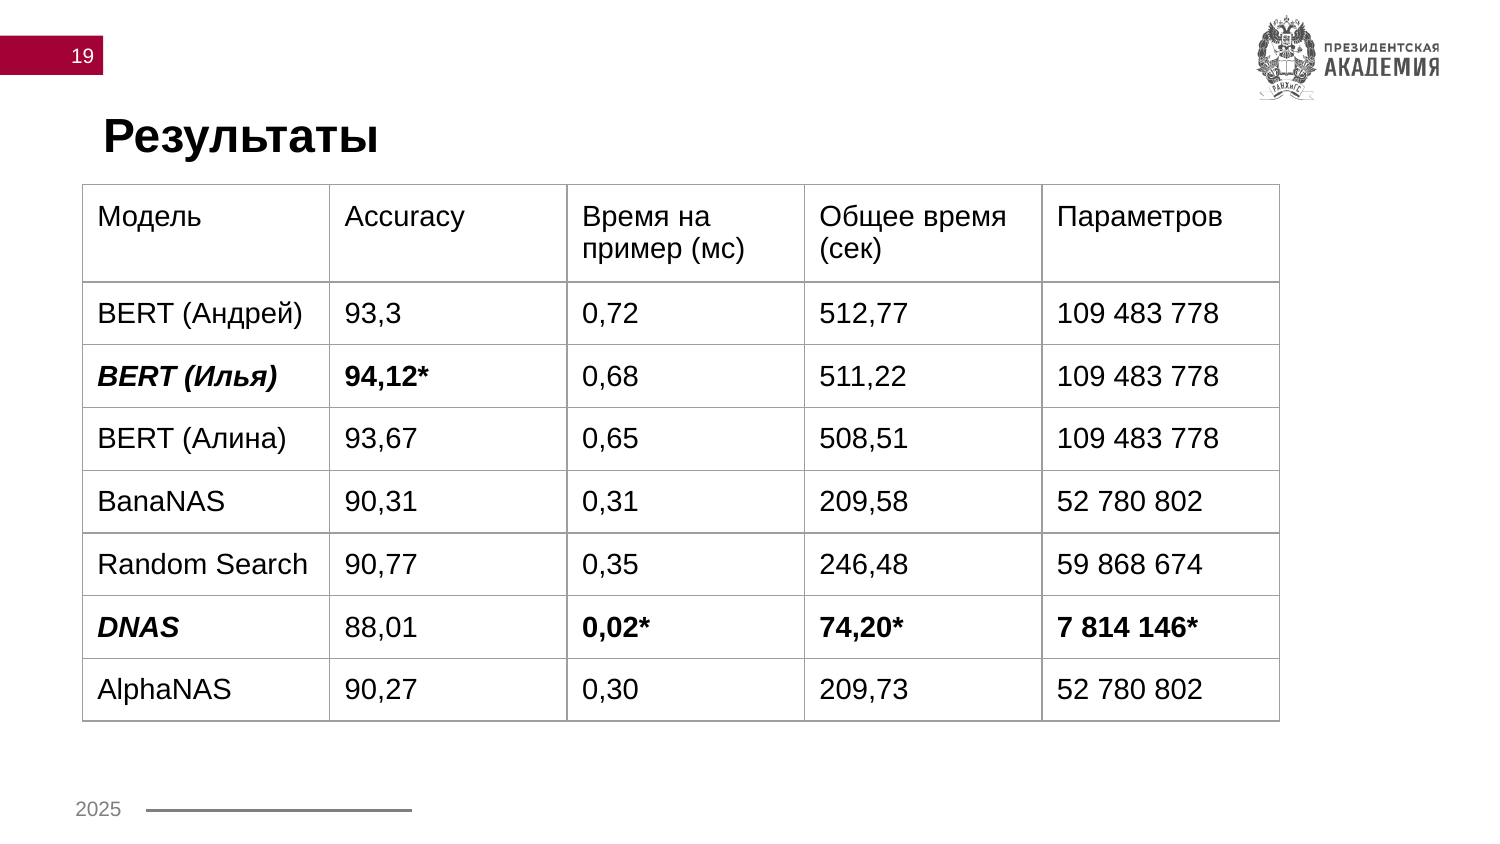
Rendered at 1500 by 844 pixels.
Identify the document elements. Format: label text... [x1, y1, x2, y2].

table_cell 0,65 [568, 408, 804, 470]
table_cell Random Search [83, 534, 329, 595]
table_cell 246,48 [805, 534, 1041, 595]
table_header Общее время (сек) [805, 185, 1041, 281]
table_cell 52 780 802 [1043, 659, 1279, 720]
table_cell DNAS [83, 596, 329, 658]
table_cell 0,31 [568, 471, 804, 532]
picture [1256, 15, 1439, 100]
table_cell BanaNAS [83, 471, 329, 532]
table_cell 74,20* [805, 596, 1041, 658]
table_cell 94,12* [330, 345, 566, 407]
table_cell 511,22 [805, 345, 1041, 407]
table_cell BERT (Илья) [83, 345, 329, 407]
table_cell 90,27 [330, 659, 566, 720]
table_cell BERT (Алина) [83, 408, 329, 470]
table_header Параметров [1043, 185, 1279, 281]
table_cell 93,3 [330, 283, 566, 344]
table_cell 7 814 146* [1043, 596, 1279, 658]
title Результаты [103, 111, 1212, 184]
table_cell AlphaNAS [83, 659, 329, 720]
table_cell 209,73 [805, 659, 1041, 720]
table_cell 93,67 [330, 408, 566, 470]
table_cell 52 780 802 [1043, 471, 1279, 532]
table_cell 109 483 778 [1043, 345, 1279, 407]
table_cell 109 483 778 [1043, 283, 1279, 344]
table_cell 209,58 [805, 471, 1041, 532]
table_cell 512,77 [805, 283, 1041, 344]
table_cell 109 483 778 [1043, 408, 1279, 470]
table_header Accuracy [330, 185, 566, 281]
table_cell 90,77 [330, 534, 566, 595]
table_cell 88,01 [330, 596, 566, 658]
table_header Модель [83, 185, 329, 281]
table_cell 0,35 [568, 534, 804, 595]
table_cell 508,51 [805, 408, 1041, 470]
table_cell BERT (Андрей) [83, 283, 329, 344]
table_cell 0,02* [568, 596, 804, 658]
table_cell 59 868 674 [1043, 534, 1279, 595]
table_cell 90,31 [330, 471, 566, 532]
table_cell 0,30 [568, 659, 804, 720]
table_cell 0,68 [568, 345, 804, 407]
table_cell 0,72 [568, 283, 804, 344]
table_header Время на пример (мс) [568, 185, 804, 281]
